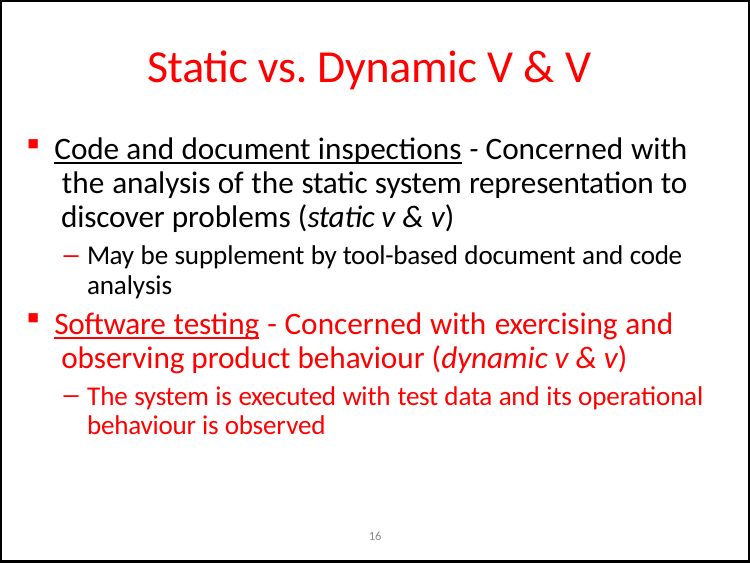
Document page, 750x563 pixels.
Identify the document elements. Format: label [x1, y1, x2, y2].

text_box [0, 0, 750, 563]
